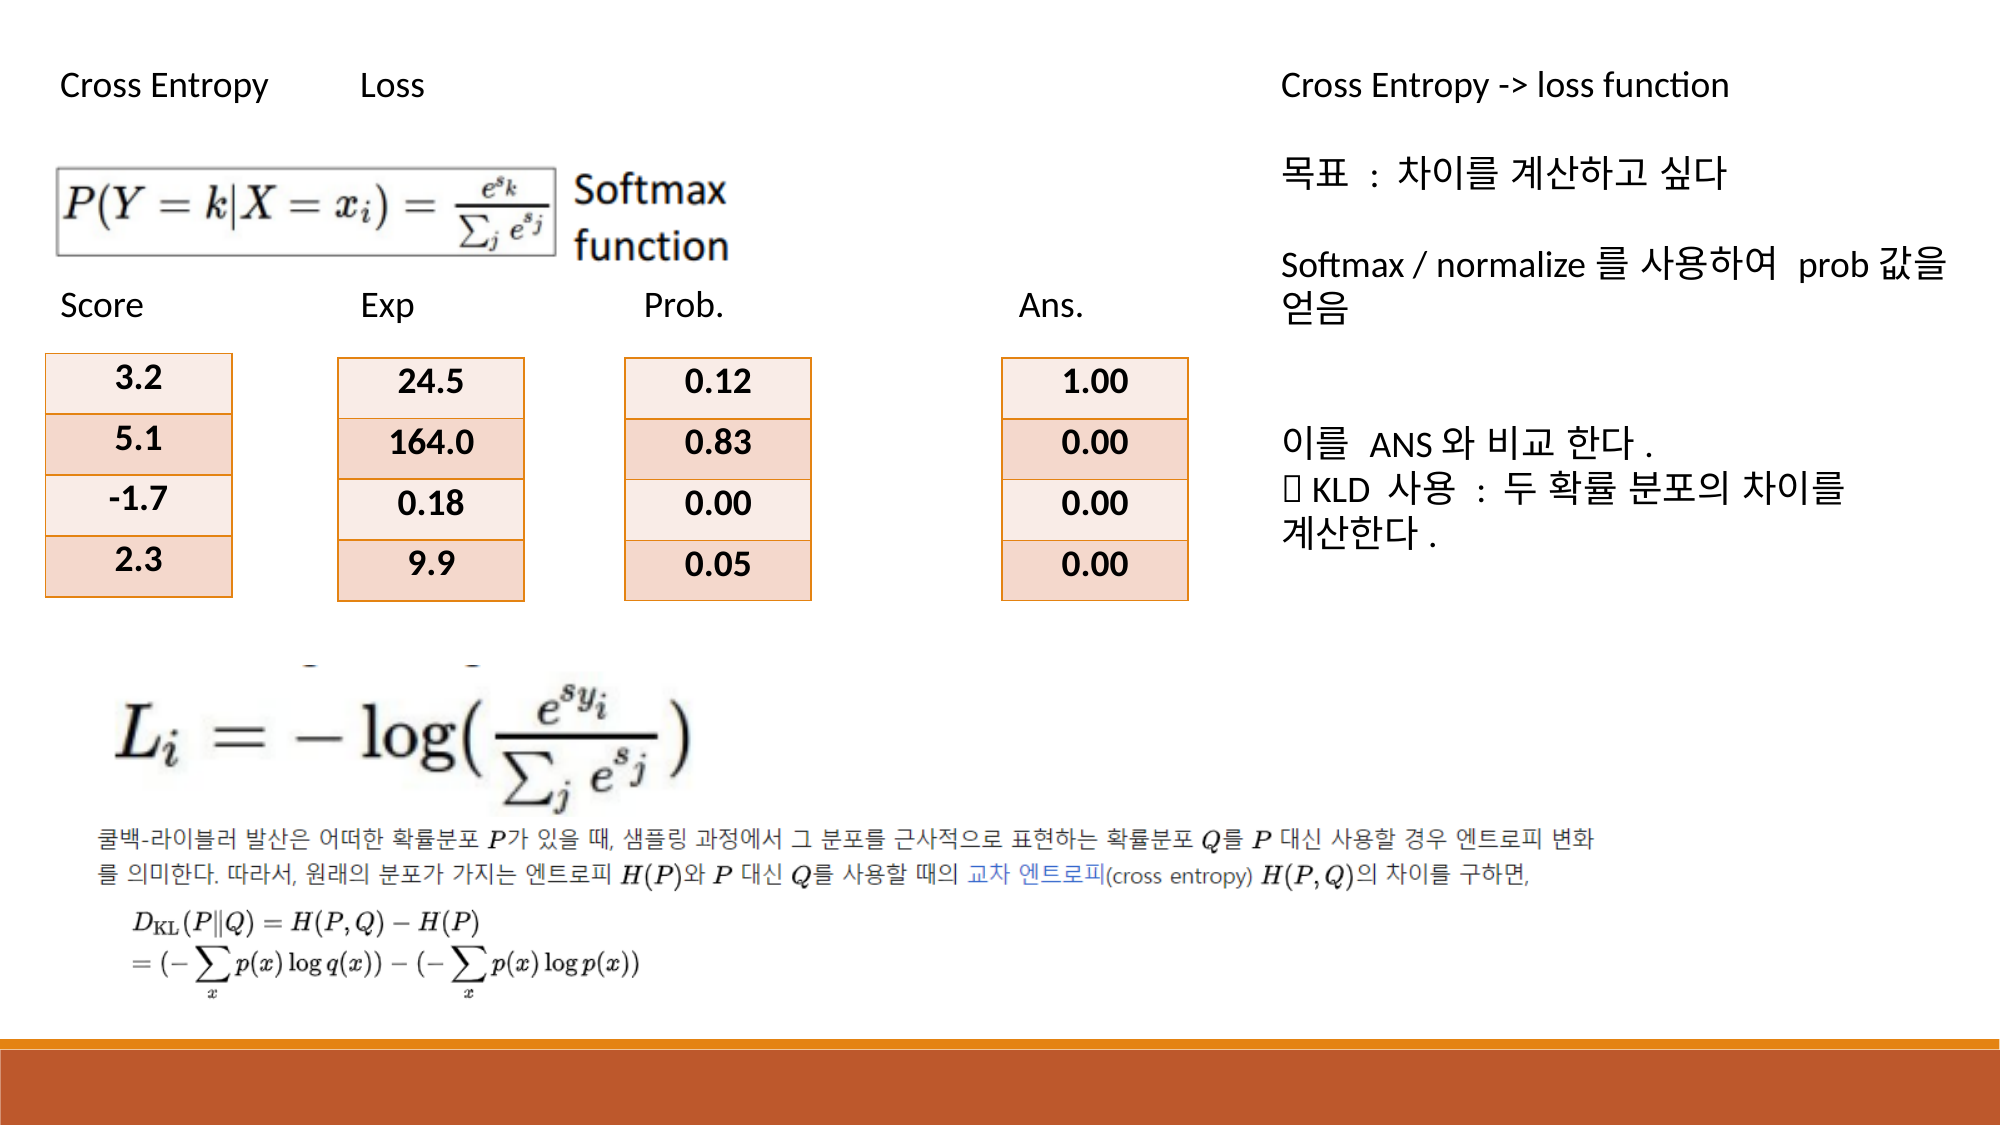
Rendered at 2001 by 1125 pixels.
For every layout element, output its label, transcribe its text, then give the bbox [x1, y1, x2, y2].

text_box Cross Entropy -> loss function 목표 : 차이를 계산하고 싶다 Softmax / normalize를 사용하여 prob값을 얻음 이를 ANS와 비교 한다.  KLD 사용 : 두 확률 분포의 차이를 계산한다. [1266, 53, 1966, 653]
table_cell 164.0 [339, 419, 523, 478]
table_cell 5.1 [46, 415, 231, 474]
text_box Ans. [1003, 272, 1187, 333]
table_cell -1.7 [46, 476, 231, 535]
table_header 1.00 [1003, 359, 1187, 418]
table_cell 0.00 [1003, 480, 1187, 540]
table_cell 2.3 [46, 537, 231, 596]
picture [70, 664, 1623, 1008]
text_box Prob. [629, 273, 812, 333]
table_header 24.5 [339, 359, 523, 418]
table_cell 0.00 [626, 480, 810, 540]
table_cell 0.18 [339, 480, 523, 539]
table_cell 0.83 [626, 420, 810, 479]
table_cell 0.00 [1003, 541, 1187, 600]
table_cell 0.00 [1003, 420, 1187, 479]
table_header 0.12 [626, 359, 810, 418]
text_box Cross Entropy Loss [45, 53, 1000, 113]
table_cell 9.9 [339, 541, 523, 600]
picture [44, 159, 745, 274]
table_cell 0.05 [626, 541, 810, 600]
text_box Score [45, 280, 228, 333]
text_box Exp [345, 282, 529, 333]
table_header 3.2 [46, 354, 231, 413]
